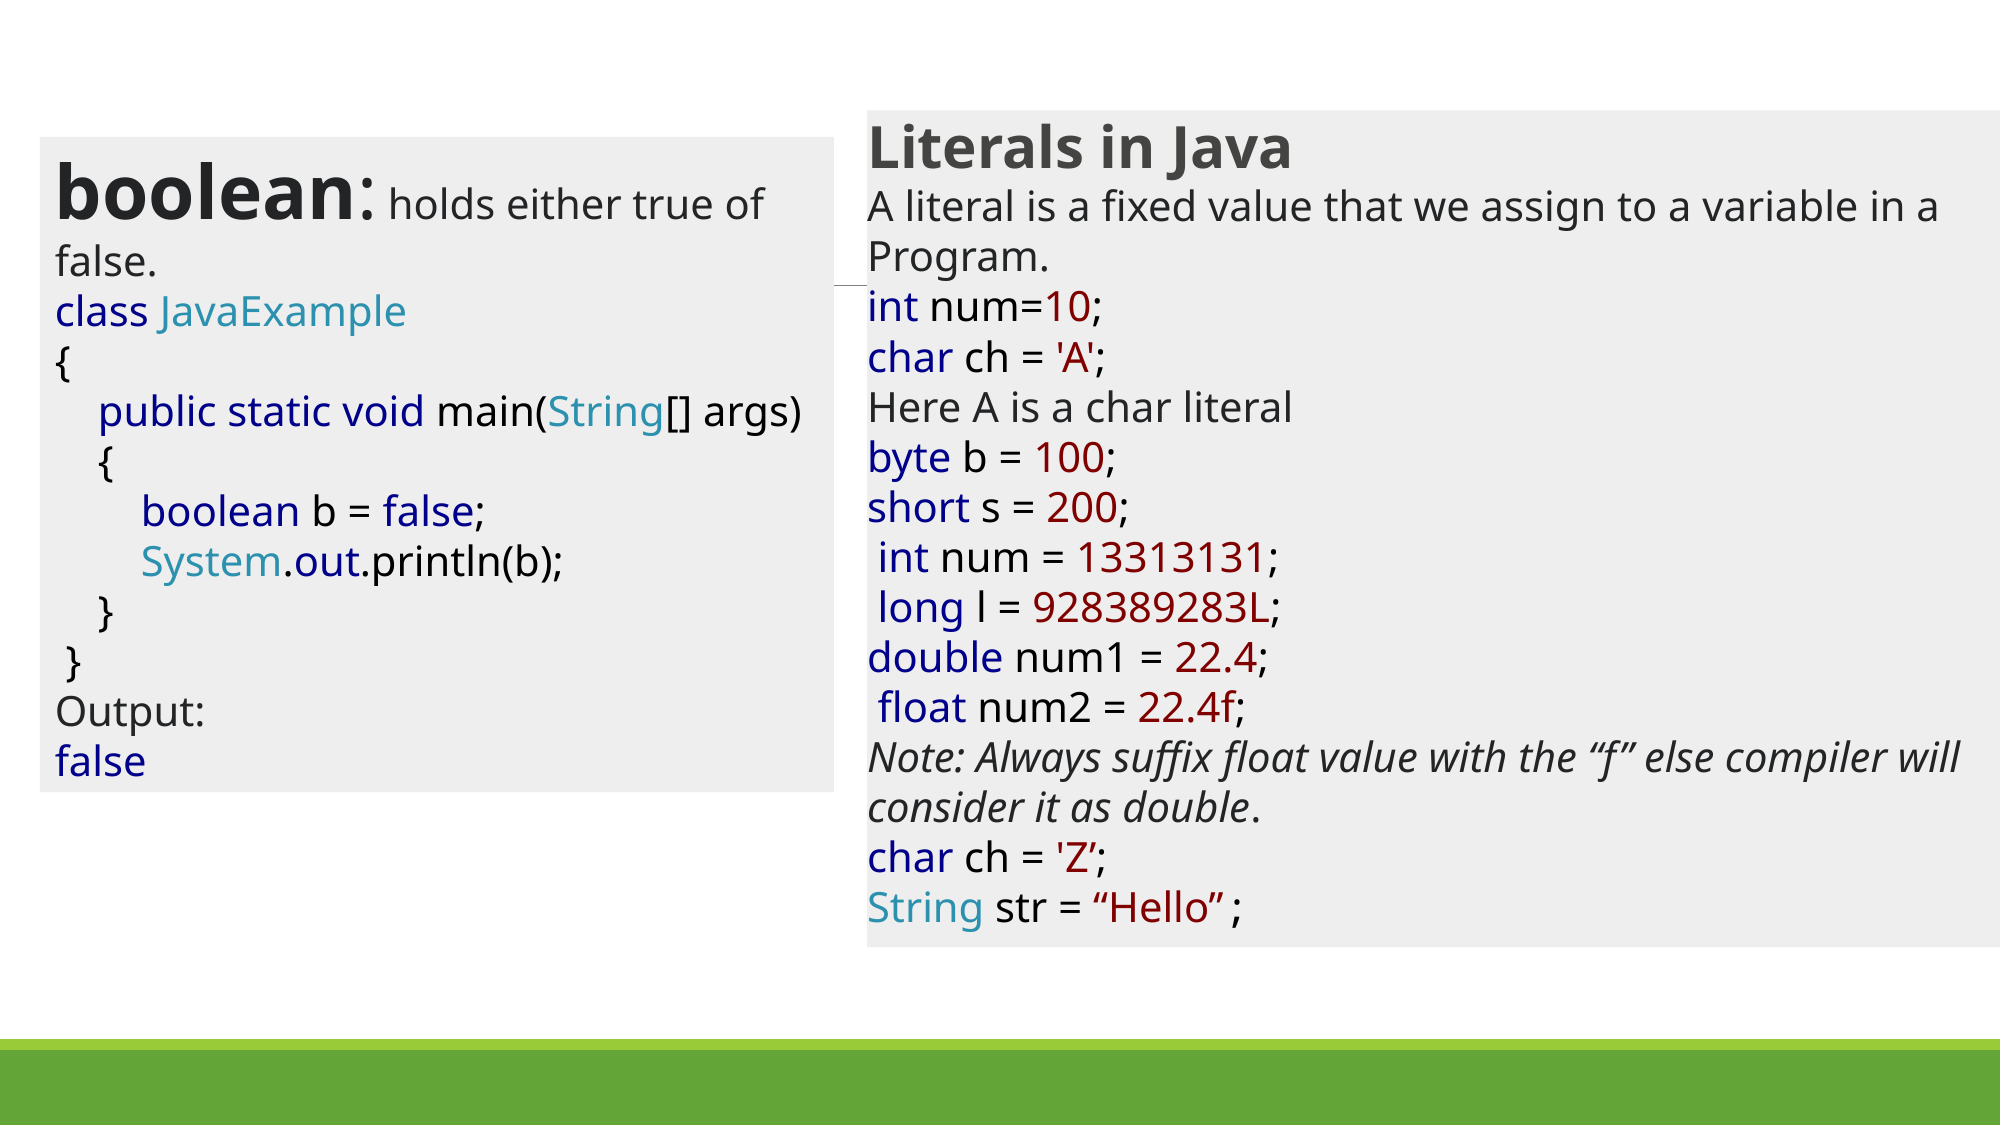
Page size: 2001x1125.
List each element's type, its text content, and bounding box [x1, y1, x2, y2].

list boolean: holds either true of false. class JavaExample { public static void main(String[] args) { boolean b = false; System.out.println(b); } } Output: false [39, 136, 834, 793]
text_box Literals in Java A literal is a fixed value that we assign to a variable in a Program. int num=10; char ch = 'A'; Here A is a char literal byte b = 100; short s = 200; int num = 13313131; long l = 928389283L; double num1 = 22.4; float num2 = 22.4f; Note: Always suffix float value with the “f” else compiler will consider it as double. char ch = 'Z’; String str = “Hello”; [867, 110, 2000, 948]
